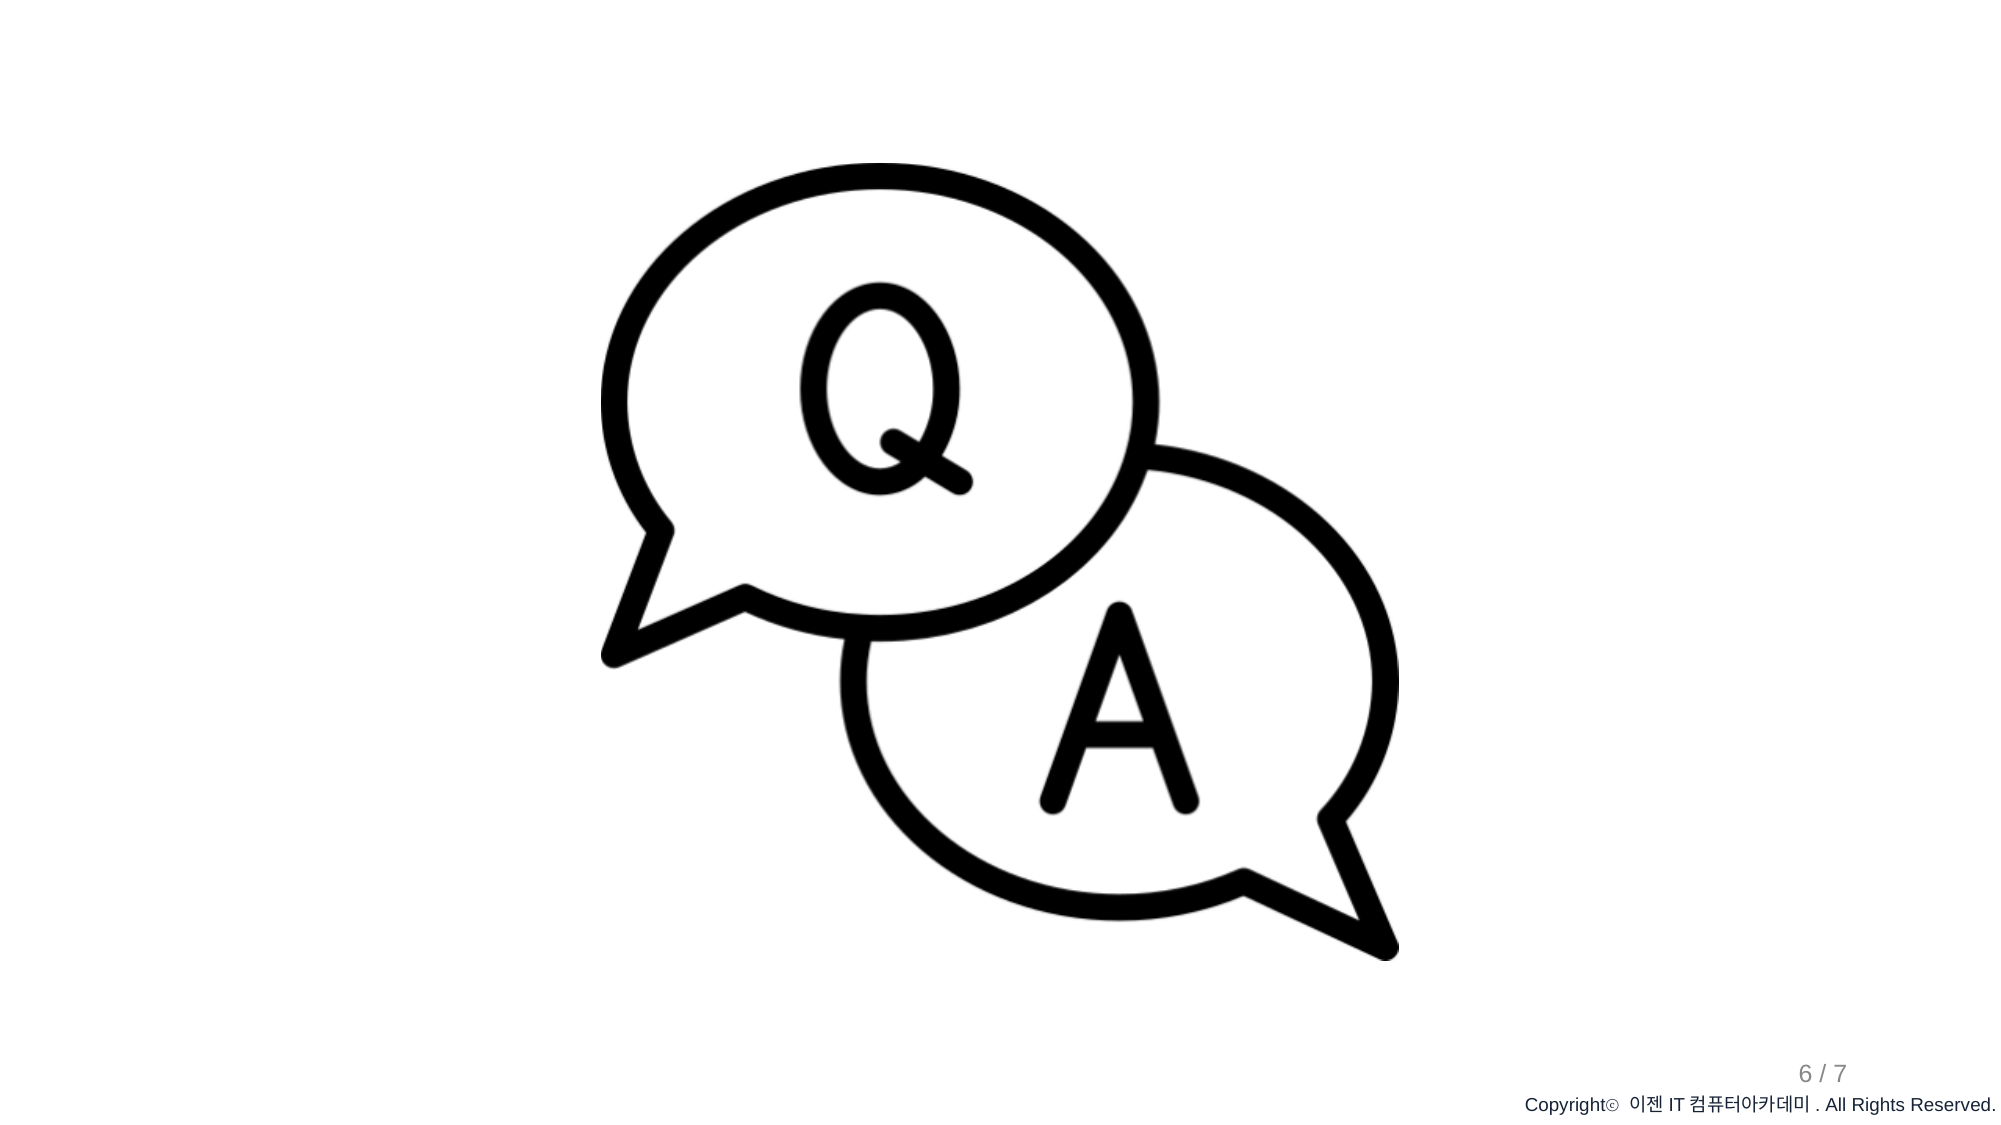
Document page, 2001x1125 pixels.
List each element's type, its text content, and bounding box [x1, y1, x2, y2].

picture [601, 163, 1399, 962]
slide_number ‹#› / 7 [1412, 1042, 1863, 1103]
